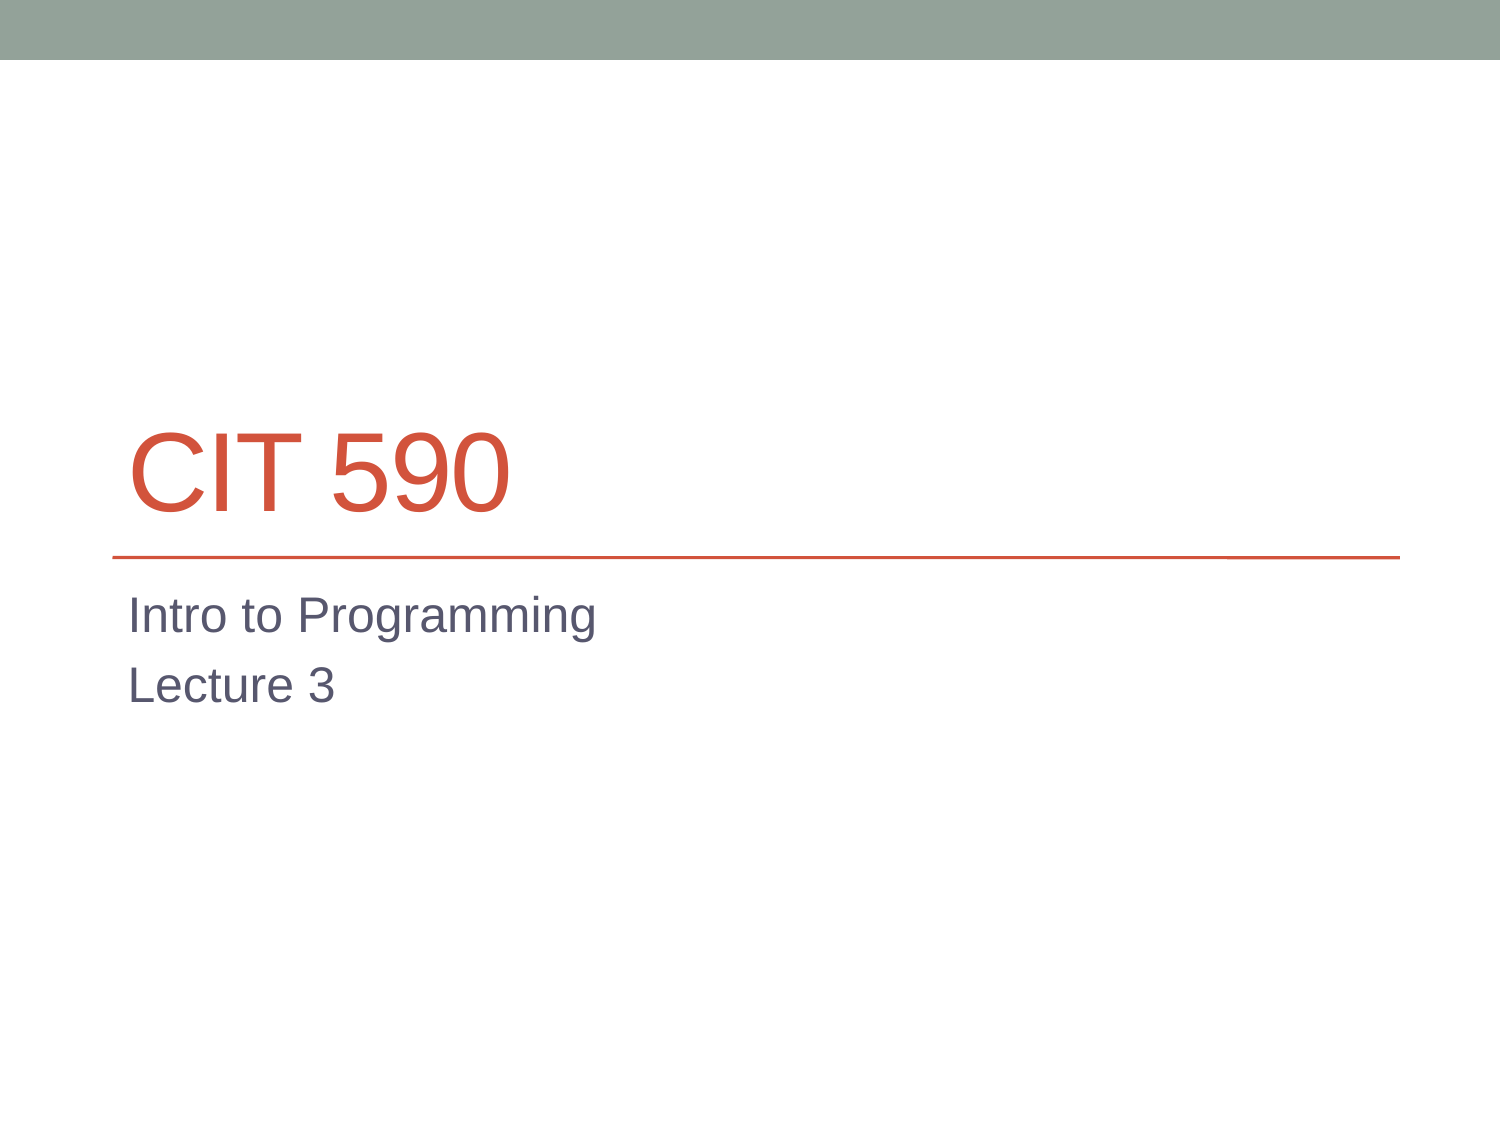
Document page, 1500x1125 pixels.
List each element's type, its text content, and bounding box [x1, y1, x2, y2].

title CIT 590 [112, 224, 1400, 542]
subtitle Intro to Programming Lecture 3 [112, 575, 1163, 863]
